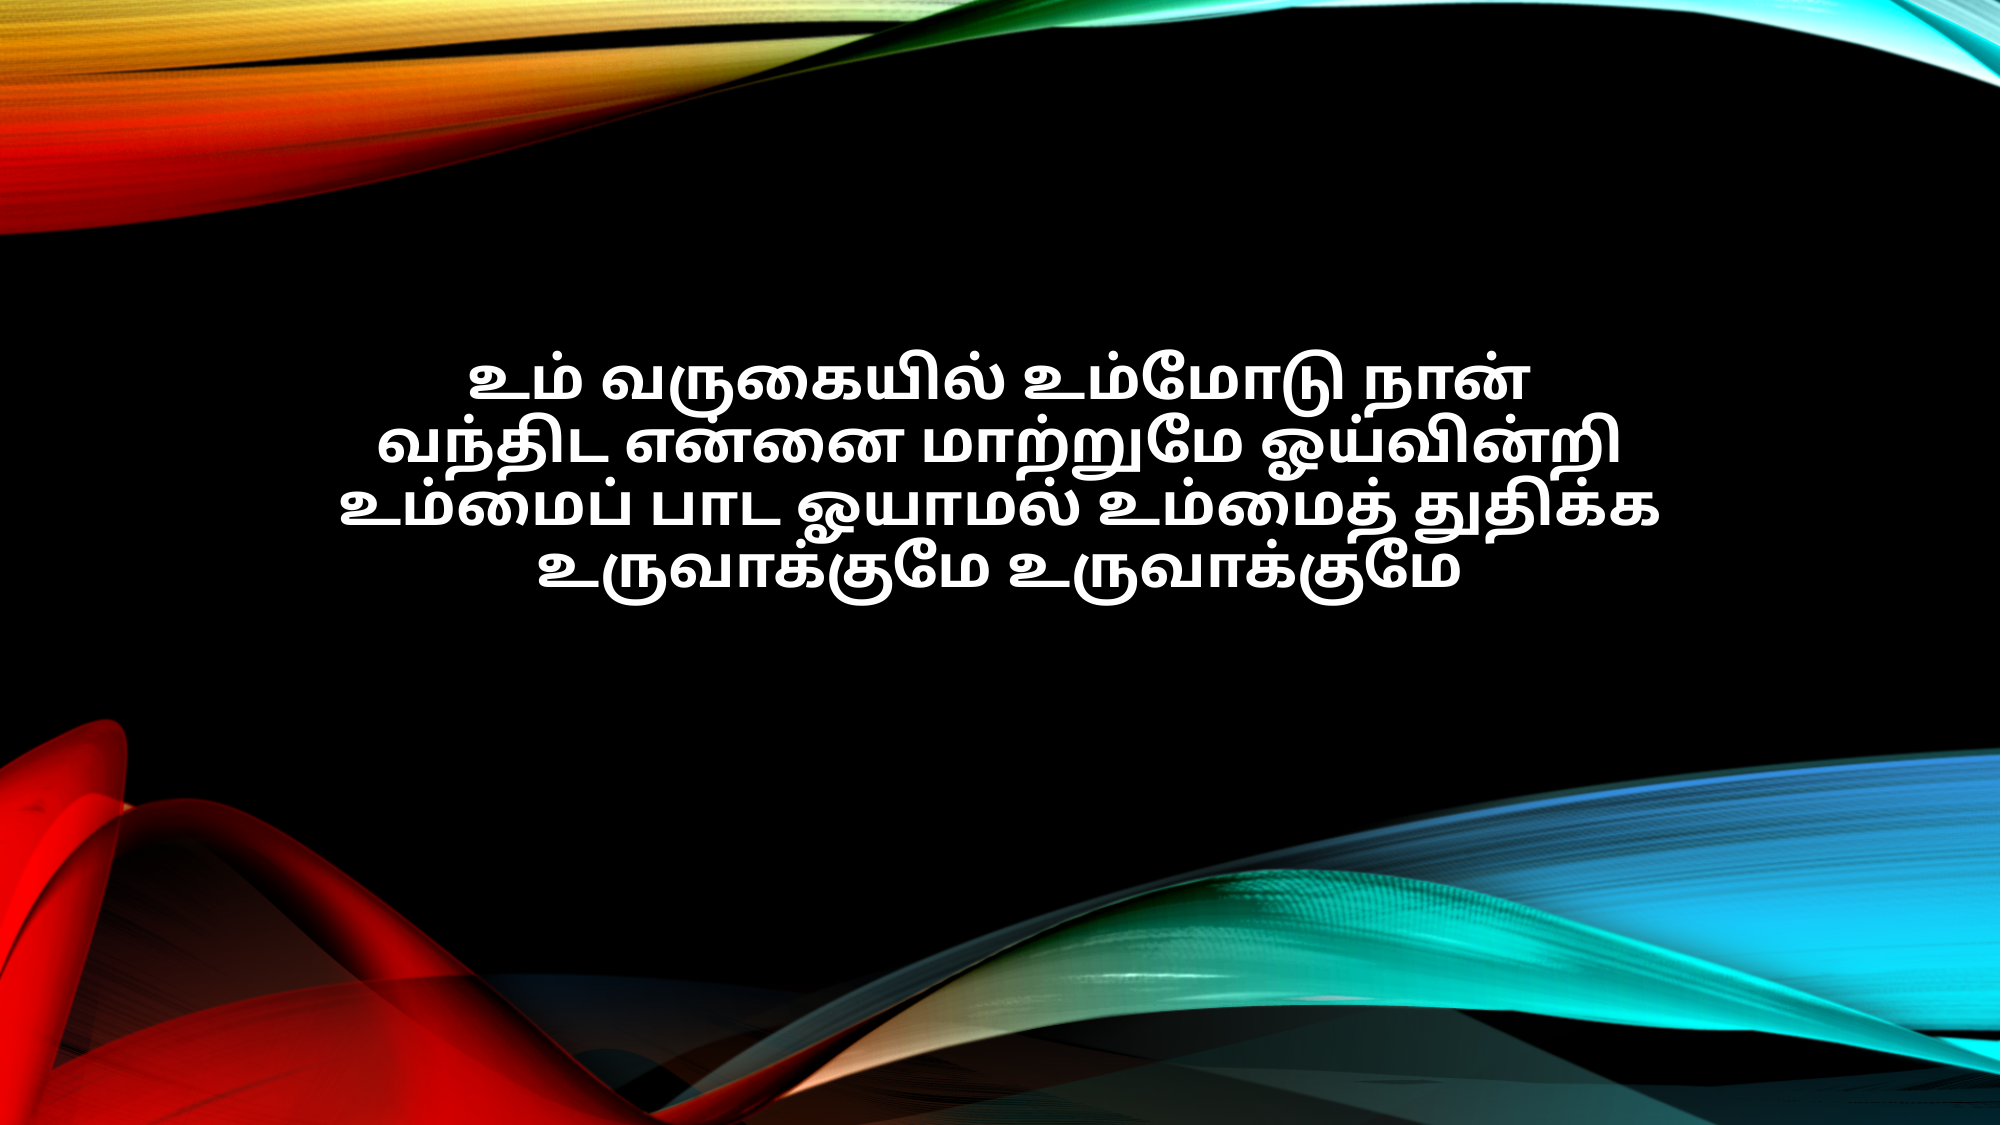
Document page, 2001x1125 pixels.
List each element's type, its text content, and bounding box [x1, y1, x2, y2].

subtitle உம் வருகையில் உம்மோடு நான் வந்திட என்னை மாற்றுமே ஓய்வின்றி உம்மைப் பாட ஓயாமல் உம்மைத் துதிக்க உருவாக்குமே உருவாக்குமே [0, 0, 2000, 1125]
